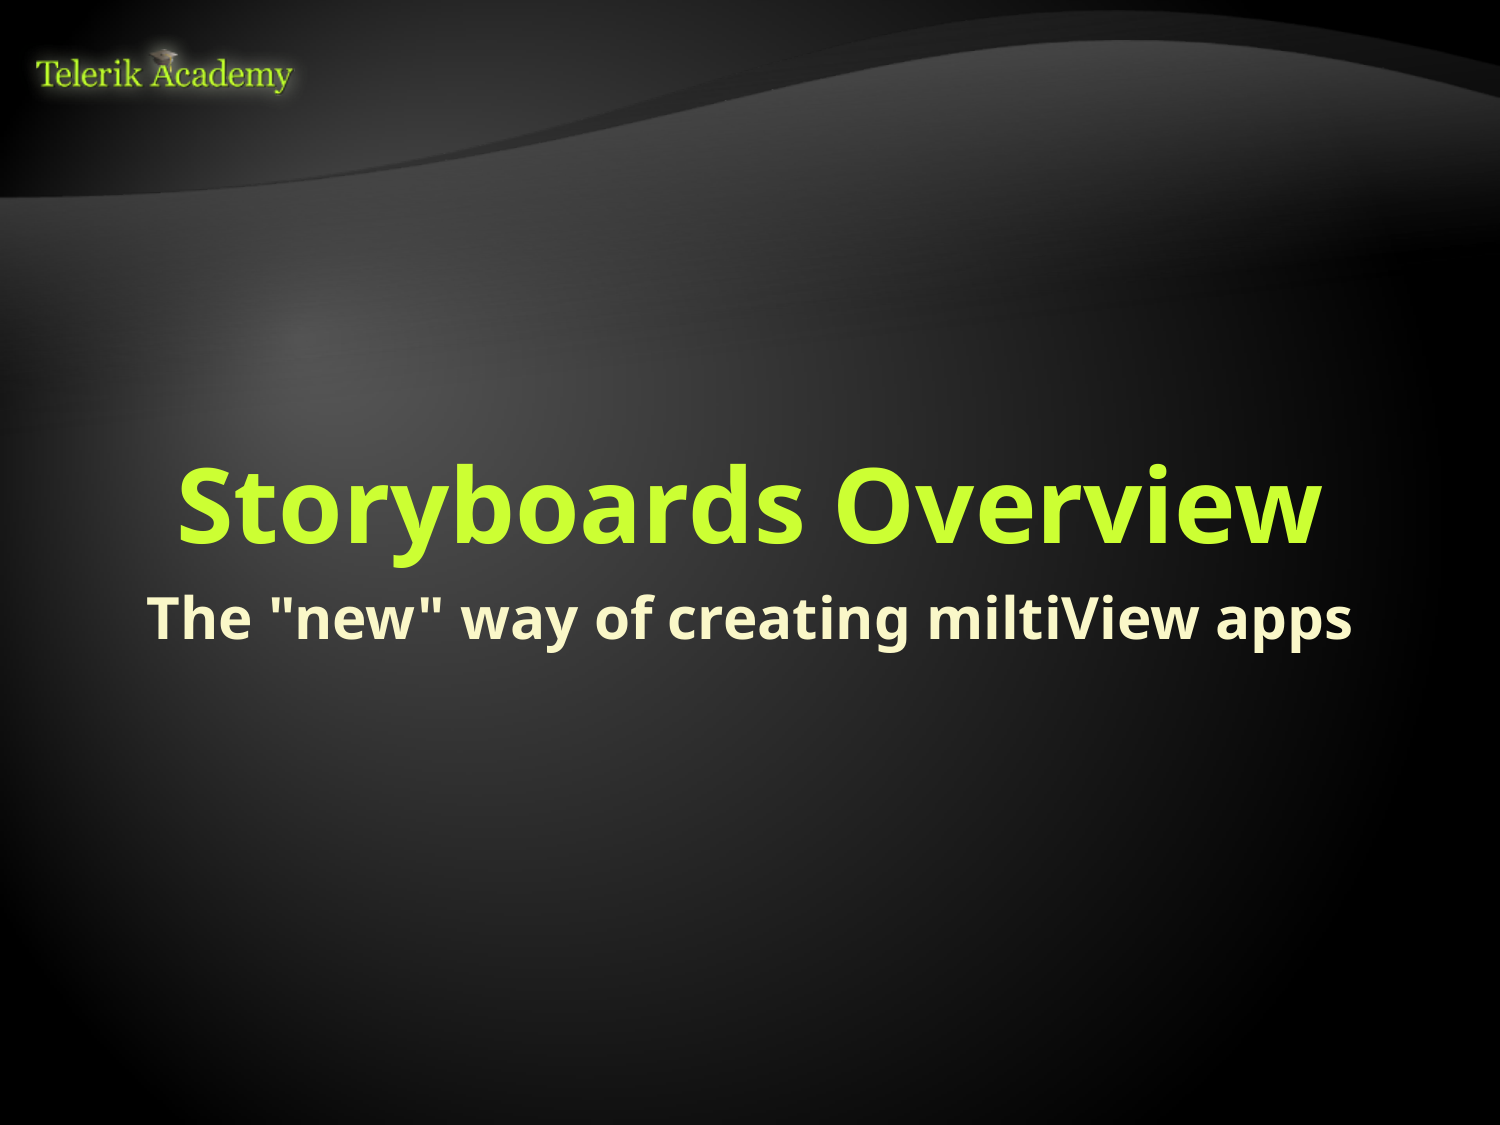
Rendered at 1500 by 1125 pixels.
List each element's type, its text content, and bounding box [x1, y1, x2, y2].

subtitle The "new" way of creating miltiView apps [99, 569, 1400, 663]
picture [0, 0, 1500, 1125]
title Storyboards Overview [99, 450, 1400, 563]
